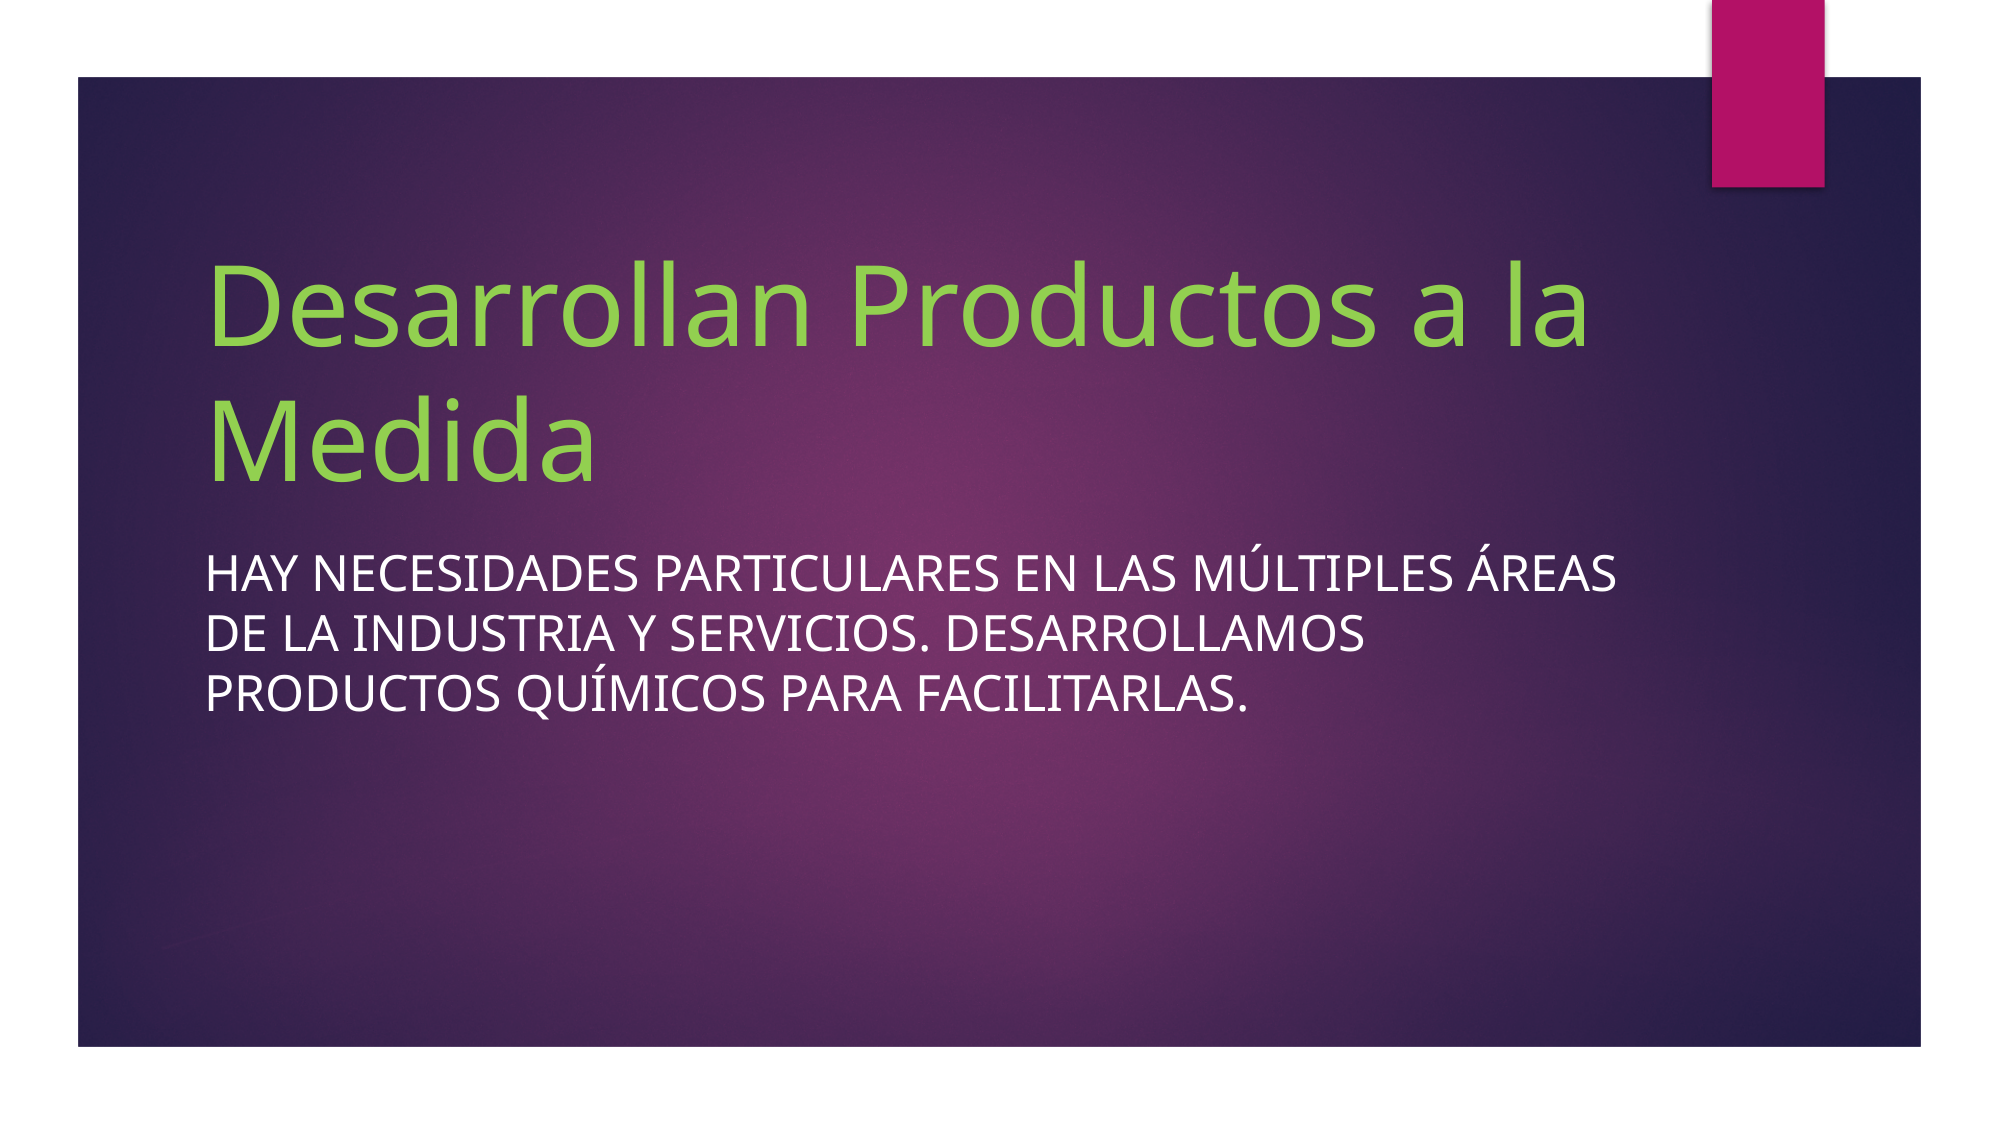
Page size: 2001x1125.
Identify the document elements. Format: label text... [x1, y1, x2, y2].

title Desarrollan Productos a la Medida [189, 186, 1638, 512]
subtitle Hay necesidades particulares en las múltiples áreas de la industria y servicios. Desarrollamos productos químicos para facilitarlas. [189, 534, 1638, 925]
